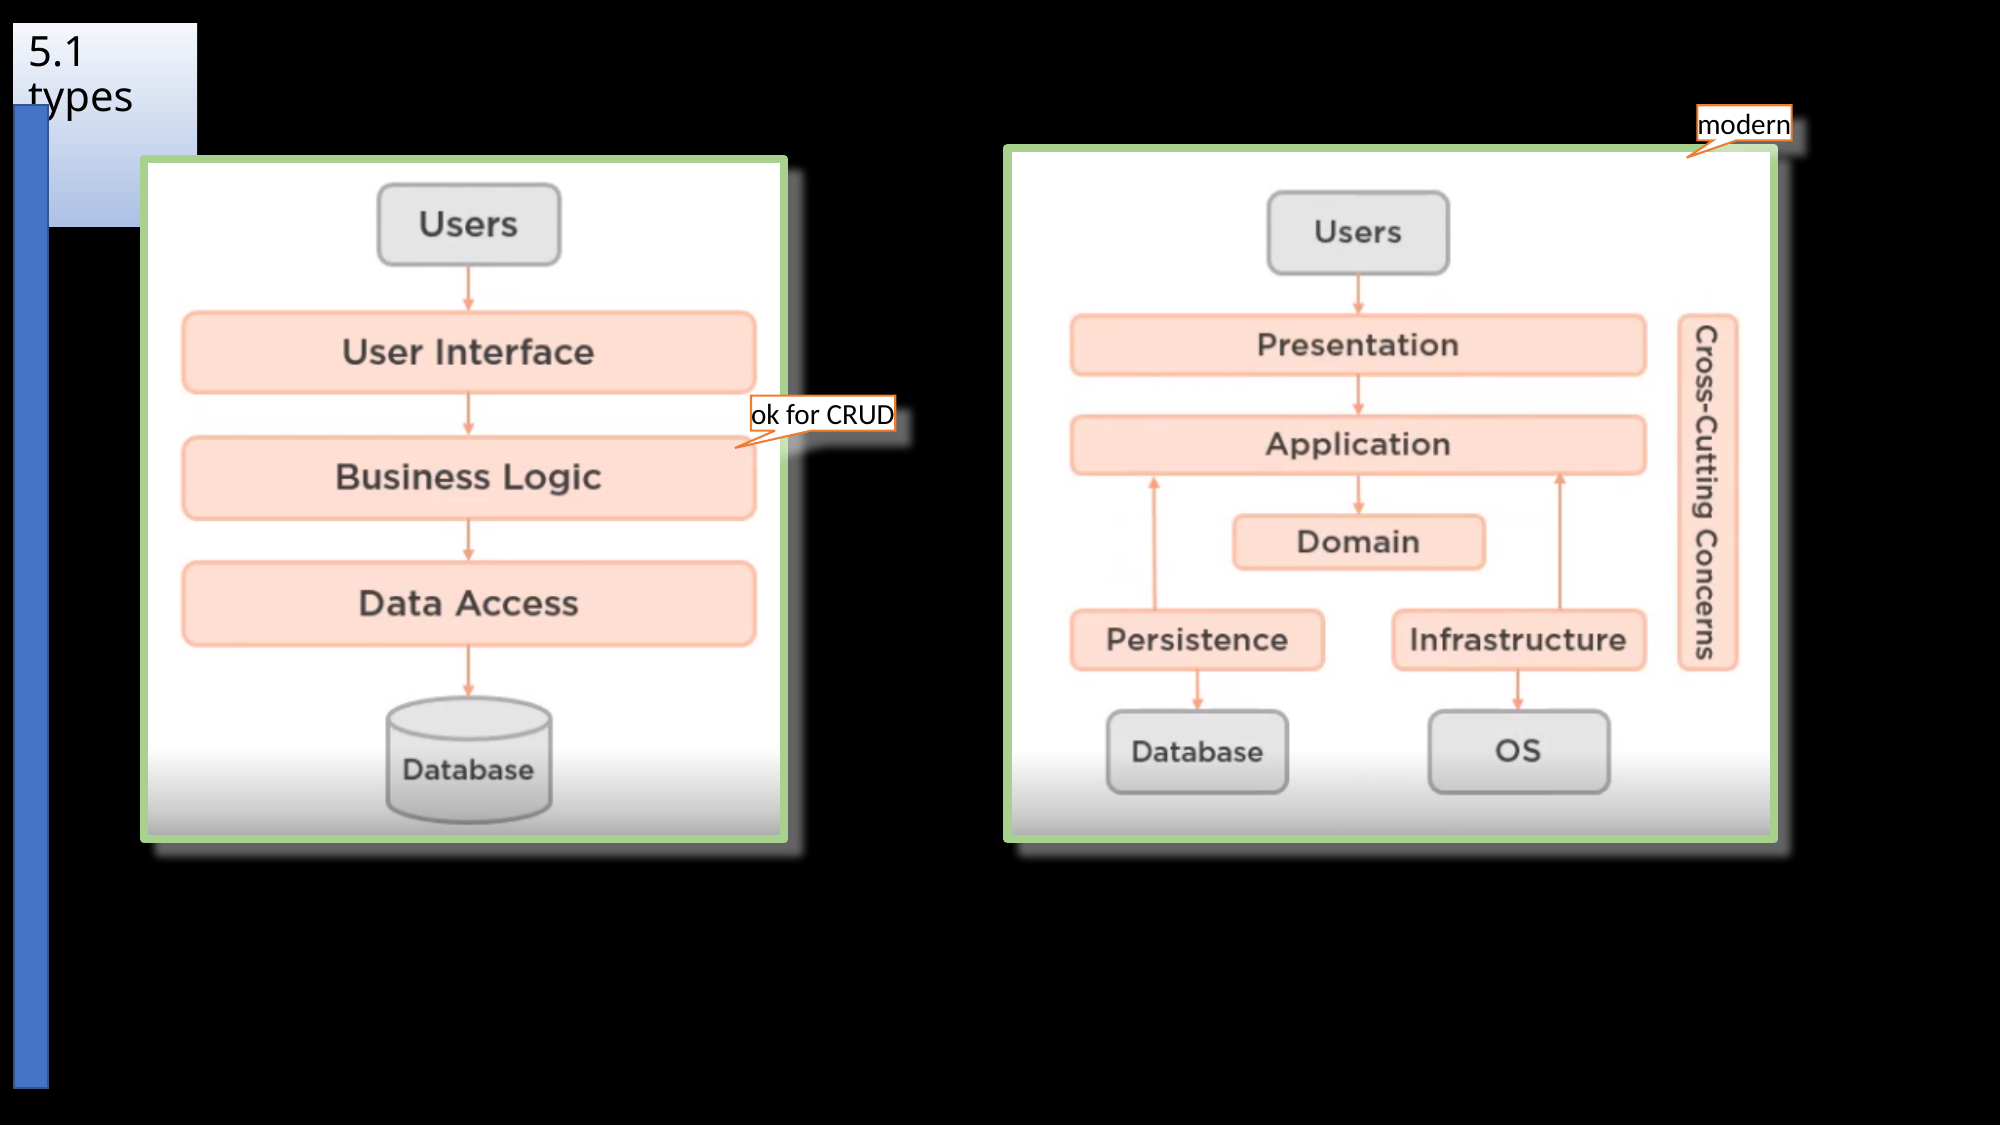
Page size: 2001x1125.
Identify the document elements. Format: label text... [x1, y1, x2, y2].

text_box modern [1693, 104, 1793, 152]
title 5.1 types [13, 23, 198, 227]
picture [148, 163, 780, 836]
picture [1011, 152, 1770, 836]
text_box [13, 104, 49, 1089]
text_box ok for CRUD [780, 394, 897, 439]
